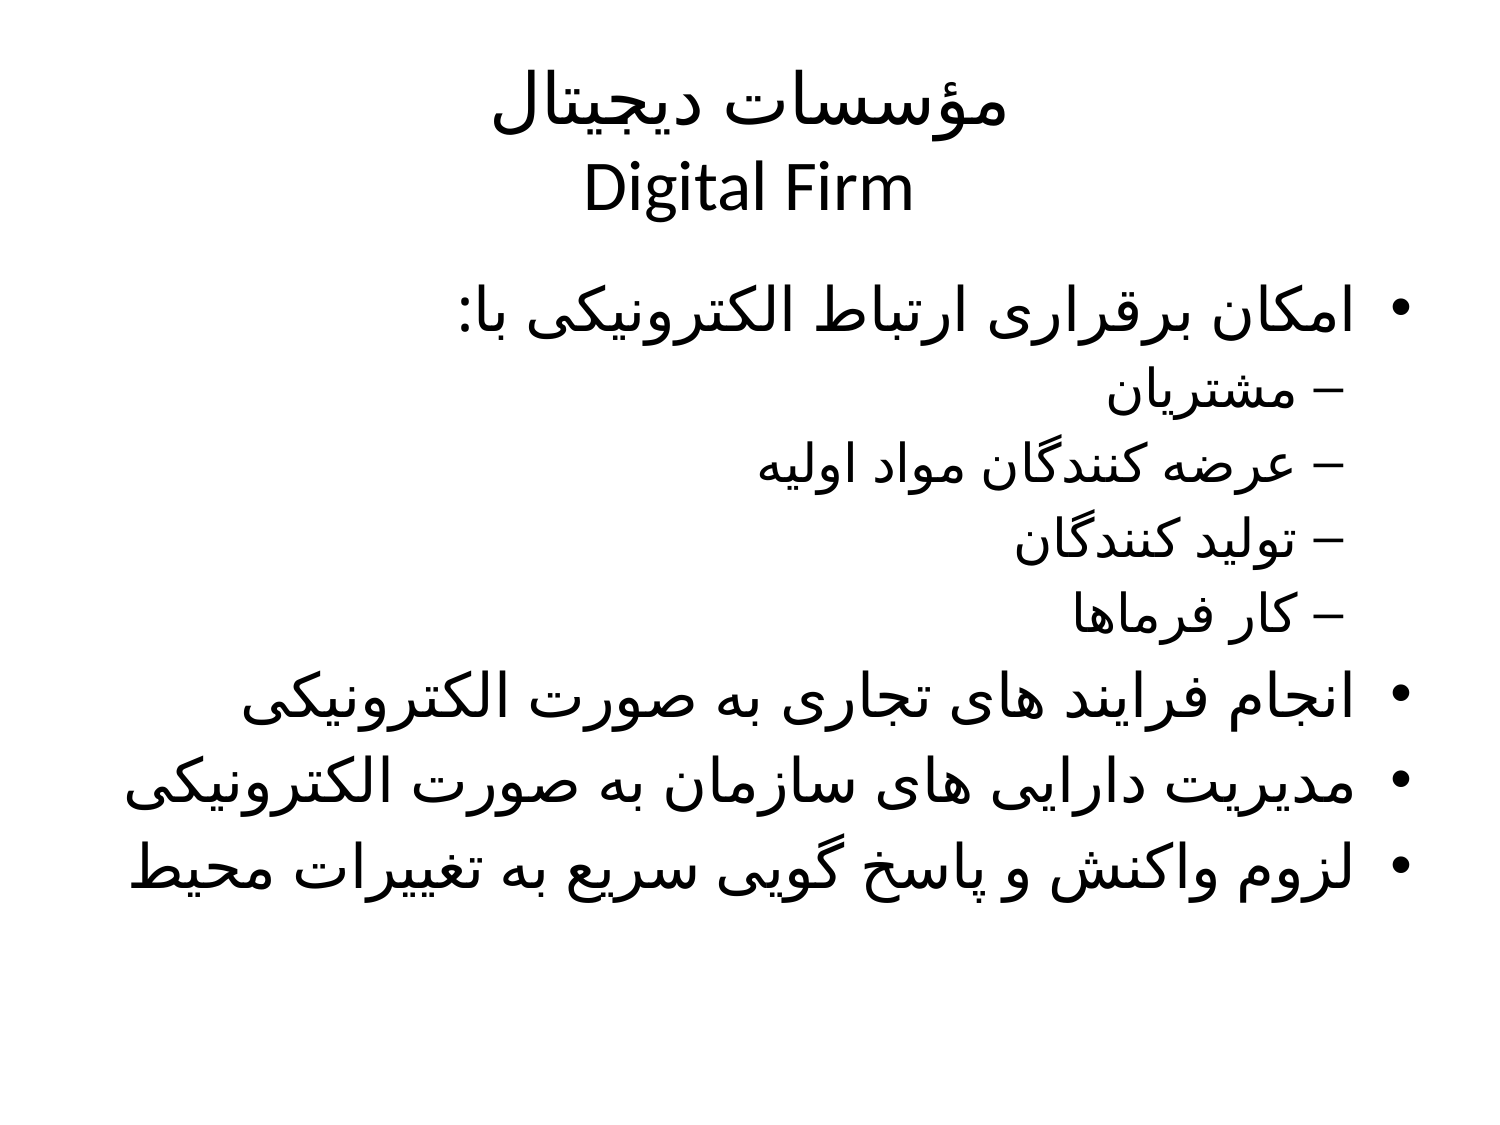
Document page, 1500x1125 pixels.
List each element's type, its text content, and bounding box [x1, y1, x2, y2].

title مؤسسات دیجیتال Digital Firm [75, 45, 1425, 233]
list امکان برقراری ارتباط الکترونیکی با: مشتریان عرضه کنندگان مواد اولیه تولید کنندگان کار فرماها انجام فرایند های تجاری به صورت الکترونیکی مدیریت دارایی های سازمان به صورت الکترونیکی لزوم واکنش و پاسخ گویی سریع به تغییرات محیط [75, 262, 1425, 1005]
